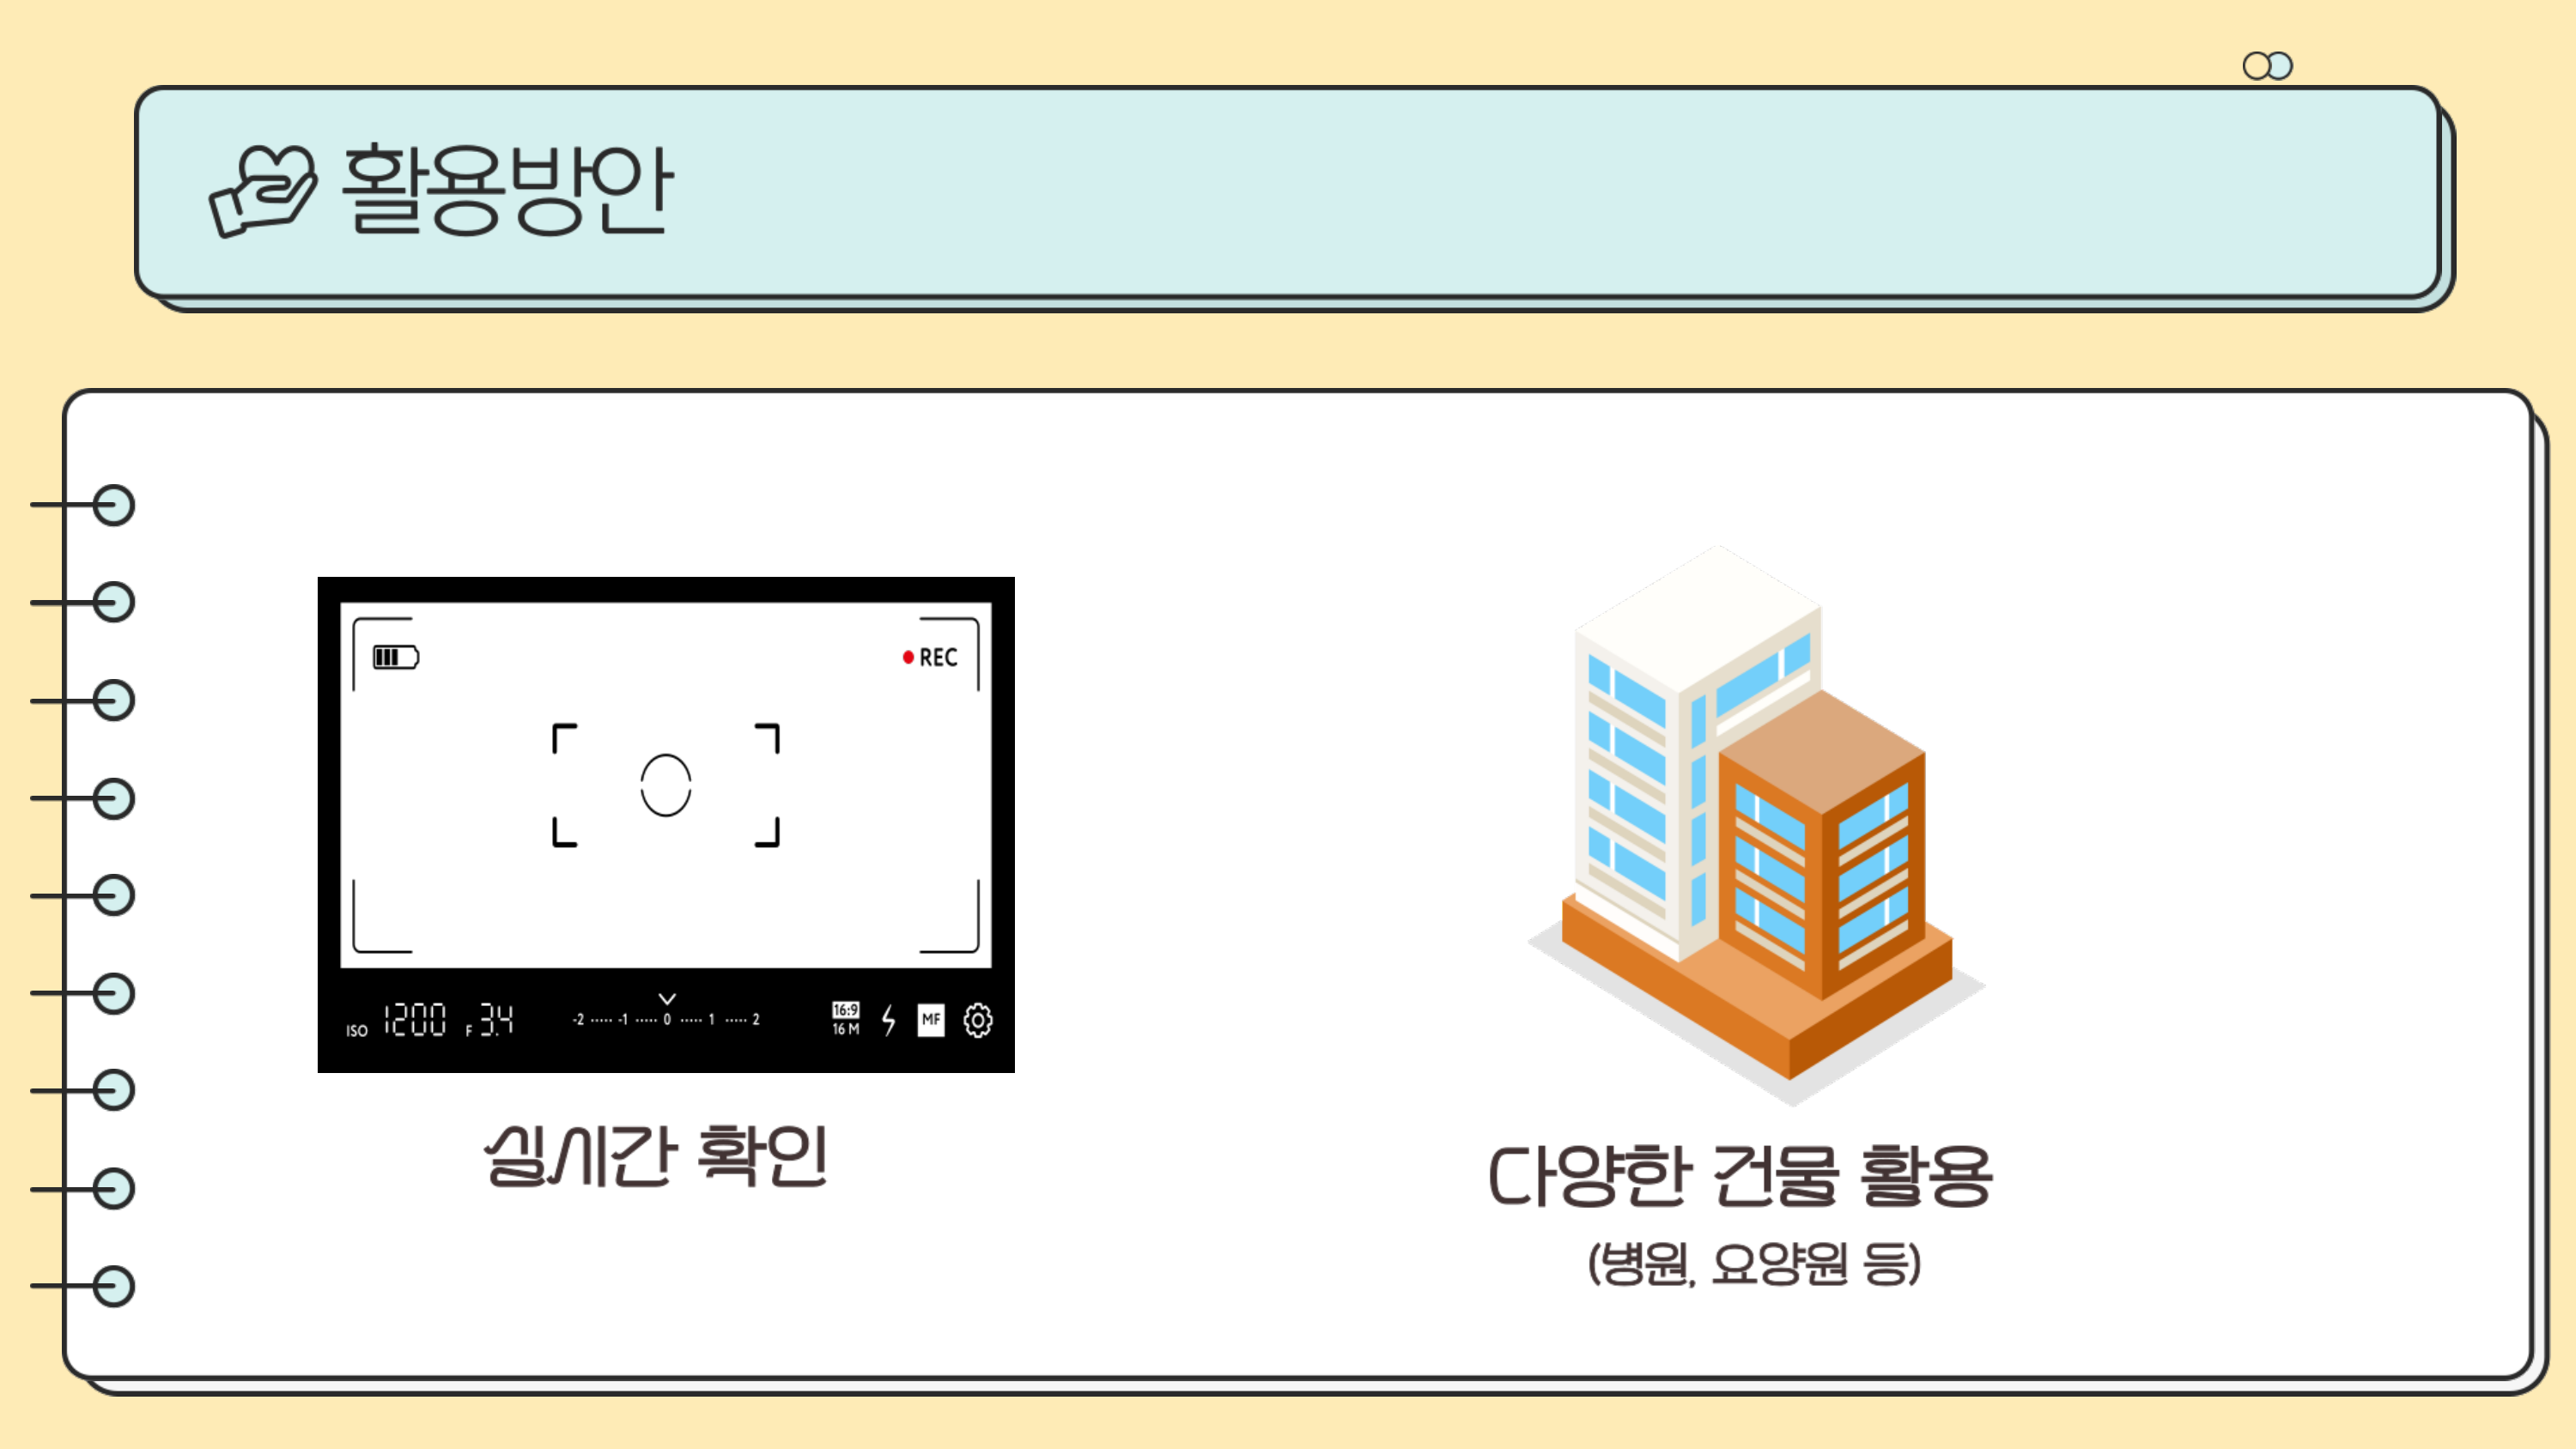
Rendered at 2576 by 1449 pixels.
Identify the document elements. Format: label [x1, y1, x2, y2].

picture [133, 78, 2457, 346]
picture [2243, 52, 2293, 81]
picture [30, 387, 2551, 1449]
